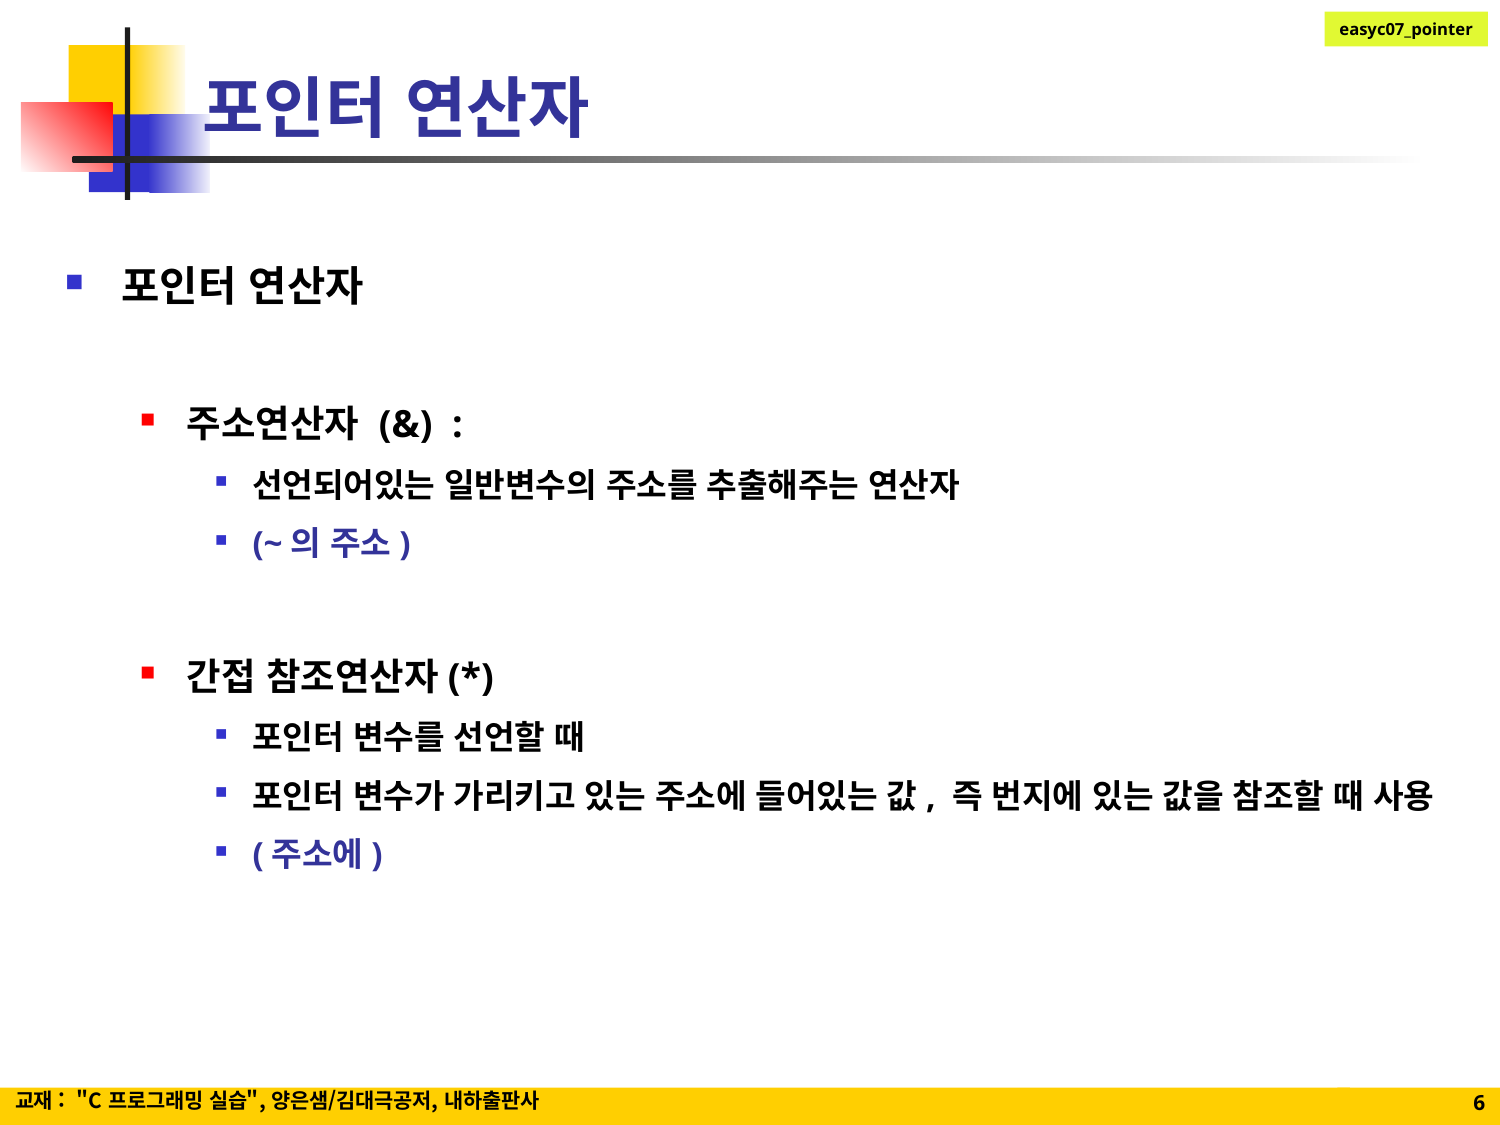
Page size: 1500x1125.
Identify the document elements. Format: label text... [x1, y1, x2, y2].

title 포인터 연산자 [187, 24, 1451, 154]
slide_number 6 [1337, 1087, 1500, 1125]
list 포인터 연산자 주소연산자 (&) : 선언되어있는 일반변수의 주소를 추출해주는 연산자 (~의 주소) 간접 참조연산자(*) 포인터 변수를 선언할 때 포인터 변수가 가리키고 있는 주소에 들어있는 값, 즉 번지에 있는 값을 참조할 때 사용 (주소에) [49, 237, 1451, 1076]
footer 교재 : "C 프로그래밍 실습", 양은샘/김대극공저, 내하출판사 [0, 1087, 1337, 1125]
